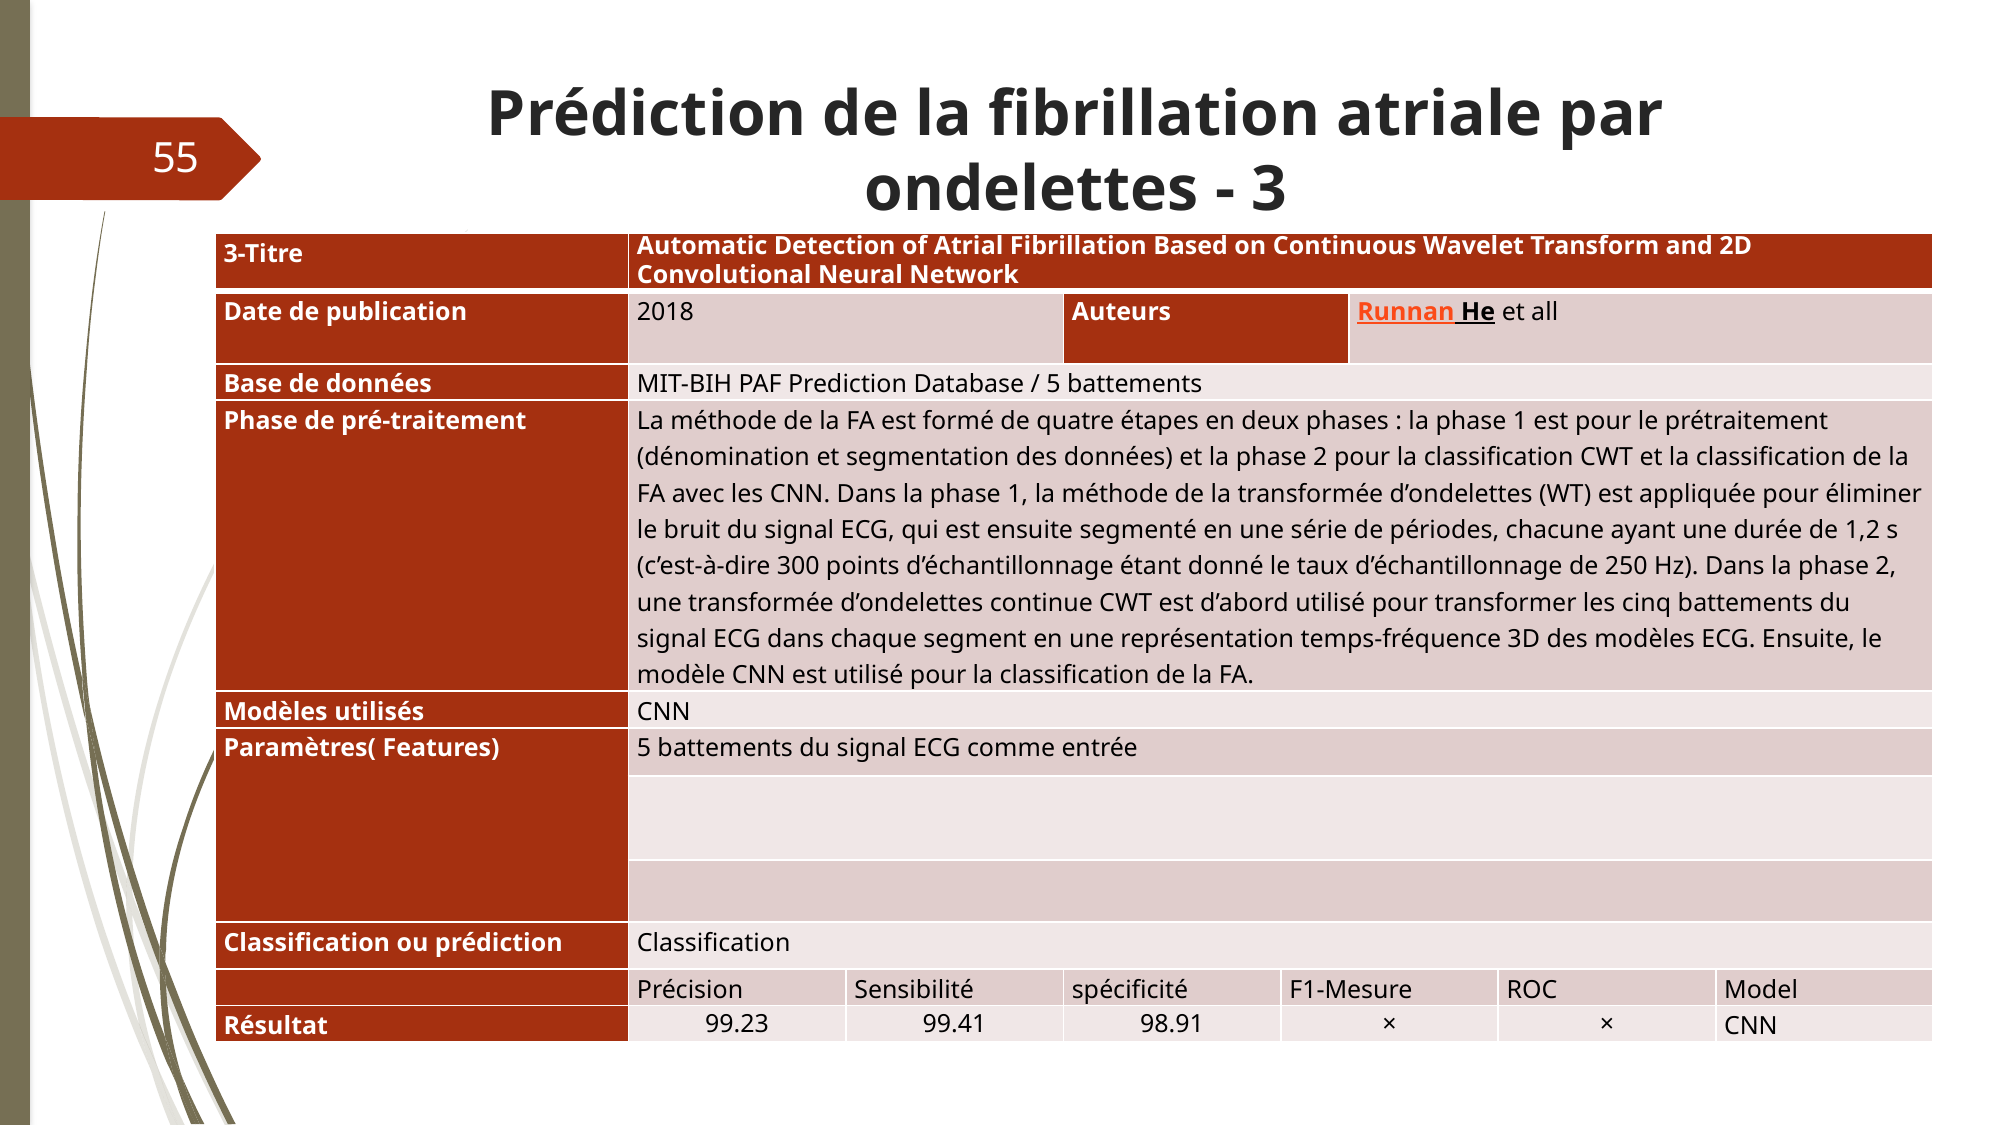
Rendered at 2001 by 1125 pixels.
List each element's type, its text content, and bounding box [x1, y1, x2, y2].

table_cell Précision [629, 970, 845, 1005]
table_cell Classification [629, 923, 1932, 968]
table_cell MIT-BIH PAF Prediction Database / 5 battements [629, 365, 1932, 399]
table_cell [629, 777, 1932, 859]
table_cell × [1282, 1006, 1497, 1041]
table_cell Paramètres( Features) [216, 729, 628, 921]
table_cell Model [1717, 970, 1932, 1005]
table_header 3-Titre [216, 234, 628, 288]
table_cell Résultat [216, 1006, 628, 1041]
table_cell La méthode de la FA est formé de quatre étapes en deux phases : la phase 1 est pour le prétraitement (dénomination et segmentation des données) et la phase 2 pour la classification CWT et la classification de la FA avec les CNN. Dans la phase 1, la méthode de la transformée d’ondelettes (WT) est appliquée pour éliminer le bruit du signal ECG, qui est ensuite segmenté en une série de périodes, chacune ayant une durée de 1,2 s (c’est-à-dire 300 points d’échantillonnage étant donné le taux d’échantillonnage de 250 Hz). Dans la phase 2, une transformée d’ondelettes continue CWT est d’abord utilisé pour transformer les cinq battements du signal ECG dans chaque segment en une représentation temps-fréquence 3D des modèles ECG. Ensuite, le modèle CNN est utilisé pour la classification de la FA. [629, 401, 1932, 690]
table_cell Sensibilité [847, 970, 1063, 1005]
table_cell Runnan He et all [1350, 294, 1932, 363]
table_cell Classification ou prédiction [216, 923, 628, 968]
table_cell [216, 970, 628, 1005]
table_cell spécificité [1064, 970, 1280, 1005]
table_cell [629, 861, 1932, 921]
slide_number 55 [87, 129, 216, 190]
table_cell × [1499, 1006, 1715, 1041]
table_cell 2018 [629, 294, 1063, 363]
title Prédiction de la fibrillation atriale par ondelettes - 3 [345, 65, 1808, 219]
table_cell CNN [629, 692, 1932, 727]
table_cell Modèles utilisés [216, 692, 628, 727]
table_cell Base de données [216, 365, 628, 399]
table_cell Phase de pré-traitement [216, 401, 628, 690]
table_cell Date de publication [216, 294, 628, 363]
table_cell F1-Mesure [1282, 970, 1497, 1005]
table_cell Auteurs [1064, 294, 1348, 363]
table_cell ROC [1499, 970, 1715, 1005]
table_cell 99.23 [629, 1006, 845, 1041]
table_cell 5 battements du signal ECG comme entrée [629, 729, 1932, 775]
table_cell CNN [1717, 1006, 1932, 1041]
table_cell 98.91 [1064, 1006, 1280, 1041]
table_header Automatic Detection of Atrial Fibrillation Based on Continuous Wavelet Transform and 2D Convolutional Neural Network [629, 234, 1932, 288]
table_cell 99.41 [847, 1006, 1063, 1041]
